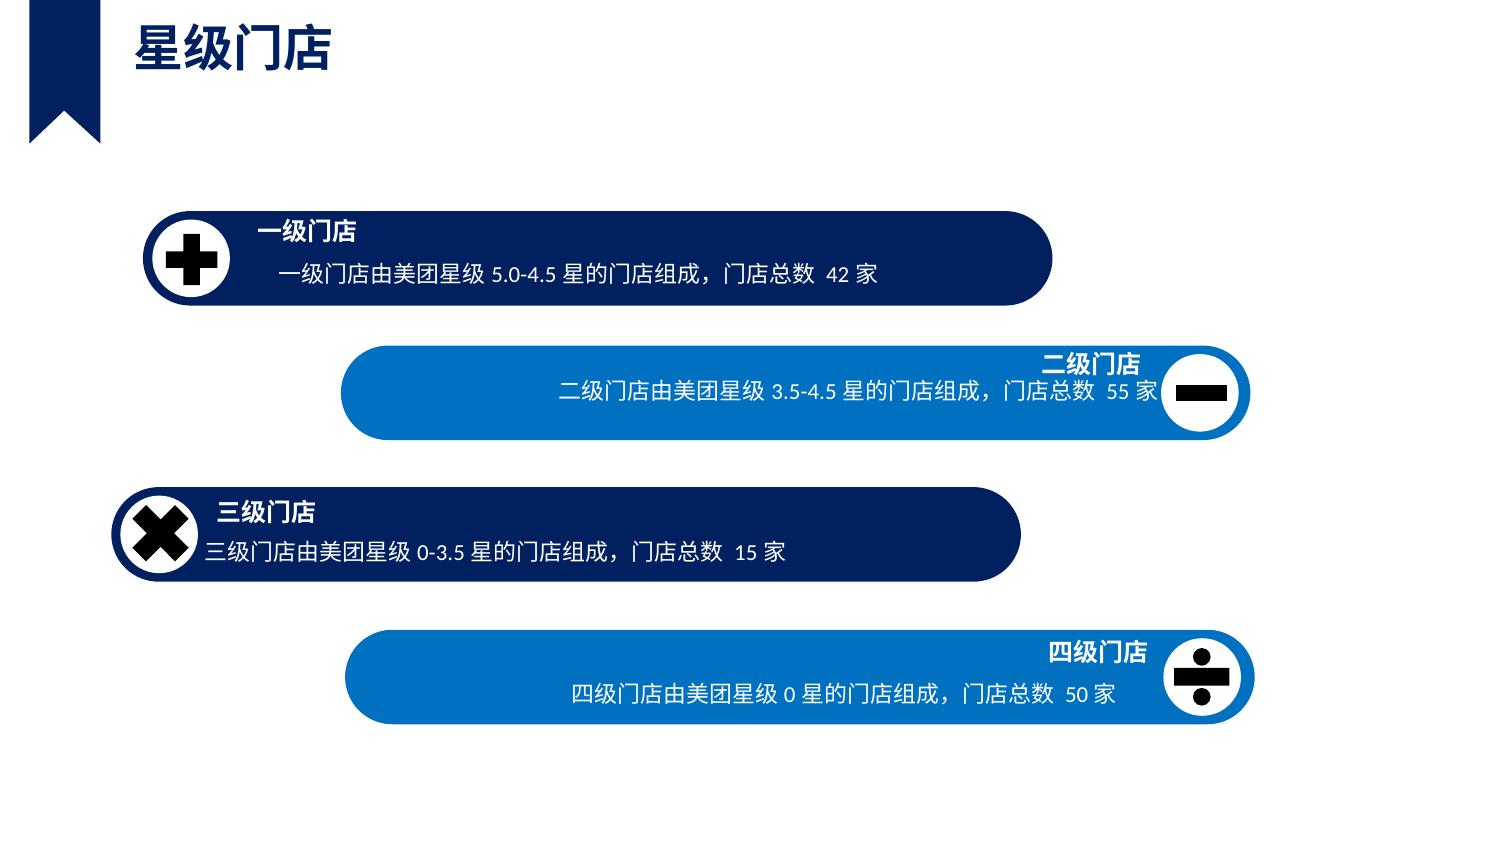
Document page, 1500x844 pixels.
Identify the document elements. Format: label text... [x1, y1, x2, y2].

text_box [111, 486, 1022, 582]
text_box 一级门店由美团星级5.0-4.5星的门店组成，门店总数 42家 [264, 251, 893, 295]
text_box [164, 232, 219, 287]
text_box 一级门店 [242, 208, 373, 254]
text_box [340, 340, 1251, 441]
text_box [27, 0, 103, 146]
text_box [150, 217, 232, 300]
text_box 星级门店 [118, 9, 349, 84]
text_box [344, 628, 1255, 725]
text_box [140, 208, 1055, 308]
